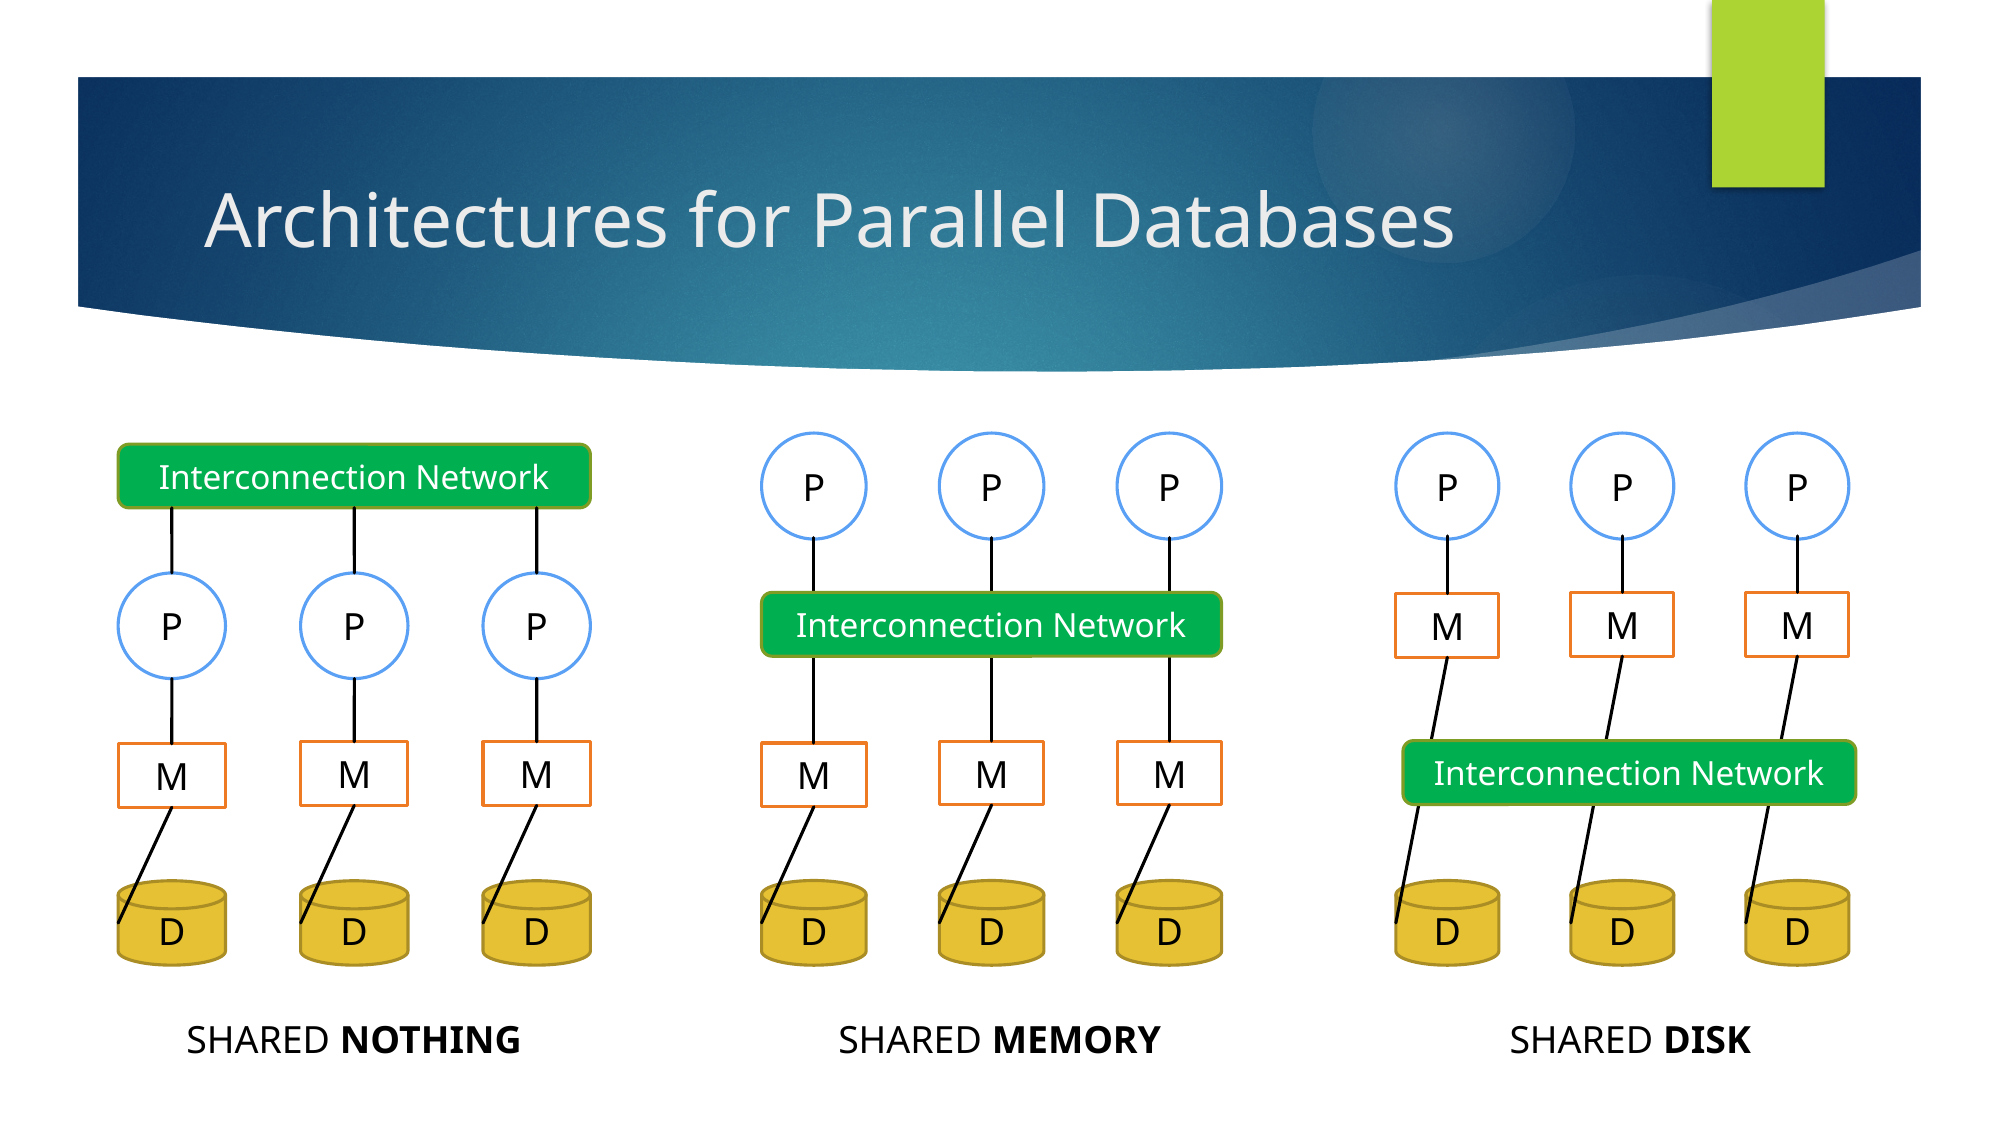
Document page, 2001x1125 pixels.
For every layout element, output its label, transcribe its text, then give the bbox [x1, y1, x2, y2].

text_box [117, 443, 591, 966]
title Architectures for Parallel Databases [189, 159, 1627, 276]
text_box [761, 432, 1222, 966]
text_box SHARED NOTHING [171, 1008, 537, 1069]
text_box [1395, 432, 1857, 966]
text_box SHARED DISK [1494, 1008, 1766, 1069]
text_box SHARED MEMORY [823, 1008, 1177, 1069]
